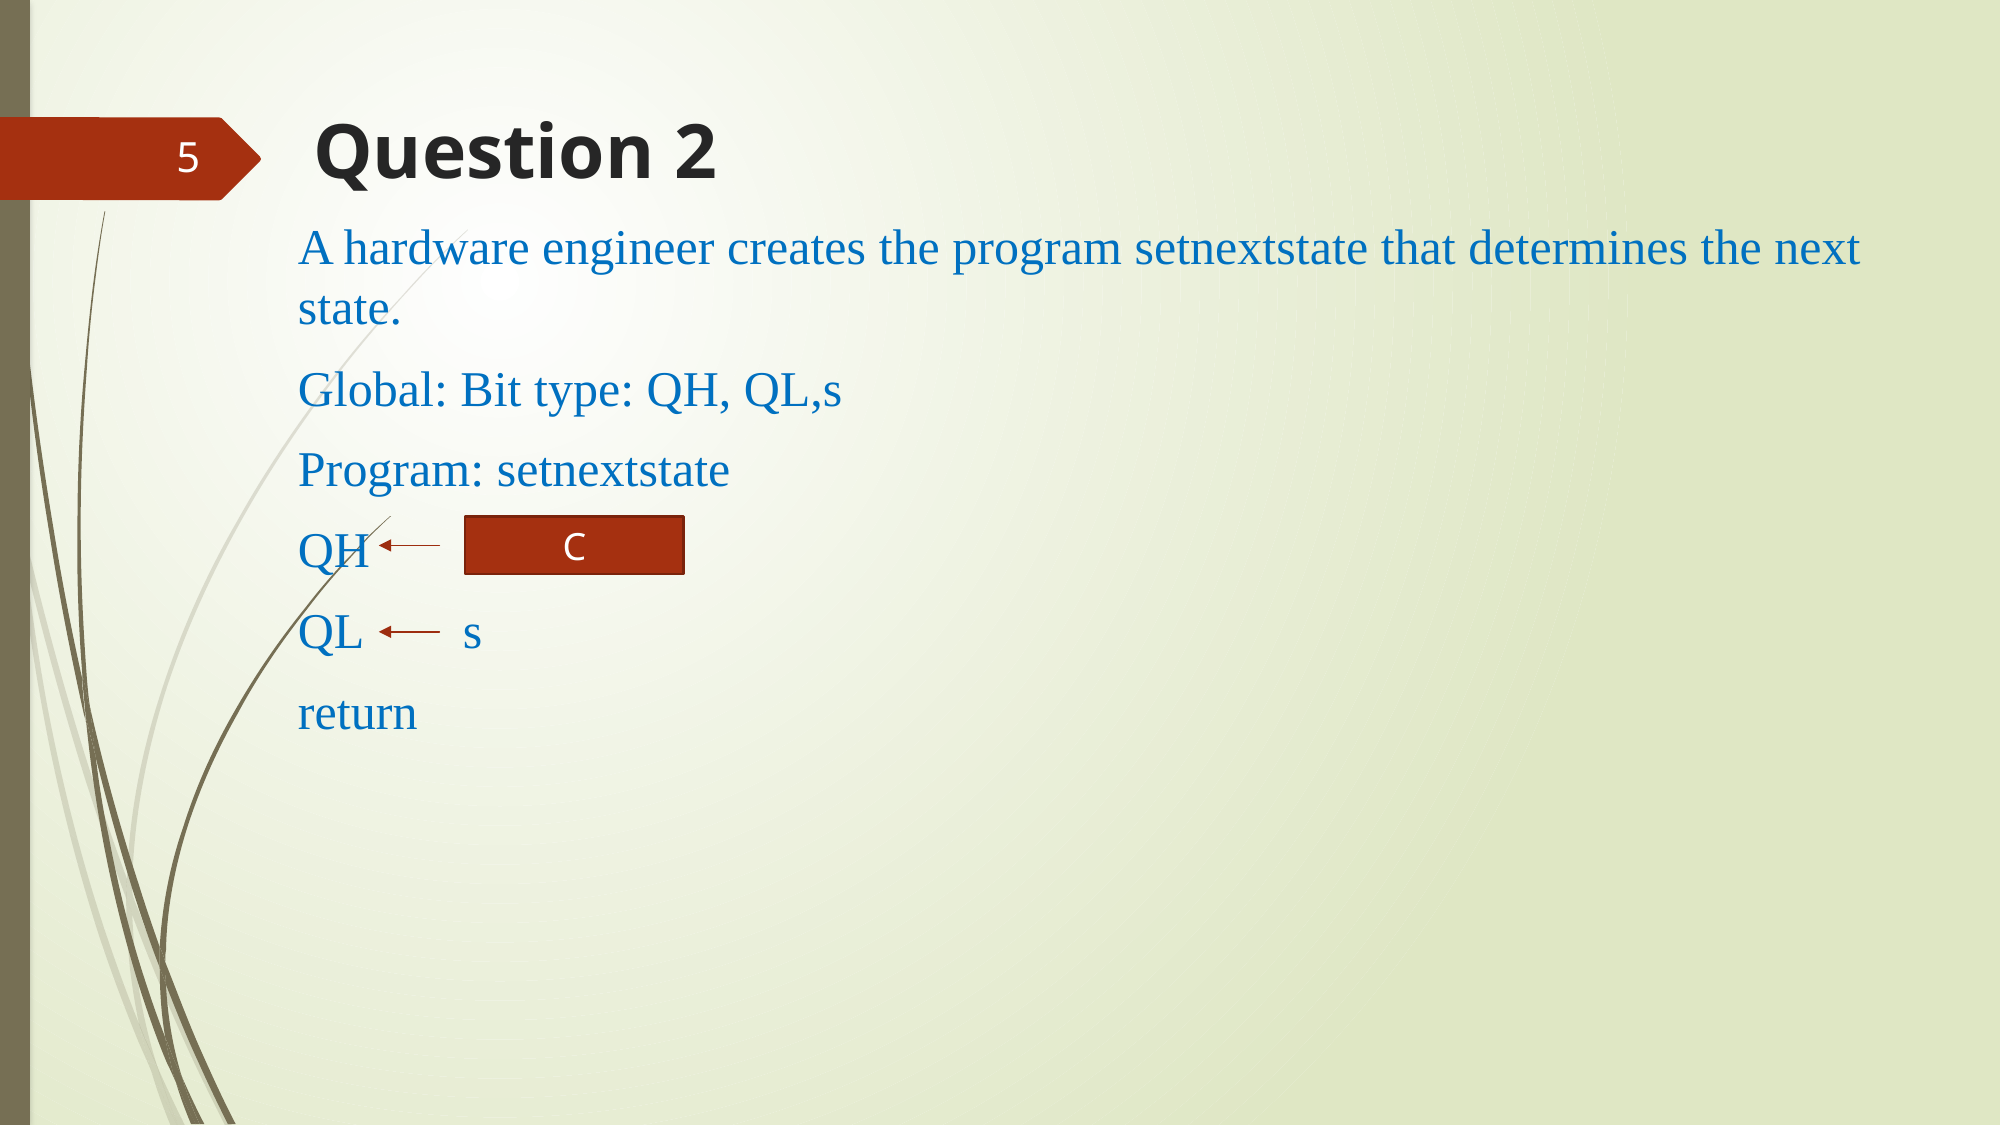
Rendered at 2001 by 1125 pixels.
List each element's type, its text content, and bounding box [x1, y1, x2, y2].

text_box C [464, 515, 685, 575]
title Question 2 [298, 96, 1760, 207]
list A hardware engineer creates the program setnextstate that determines the next state. Global: Bit type: QH, QL,s Program: setnextstate QH QL s return [282, 207, 1913, 1057]
slide_number 5 [87, 129, 216, 190]
